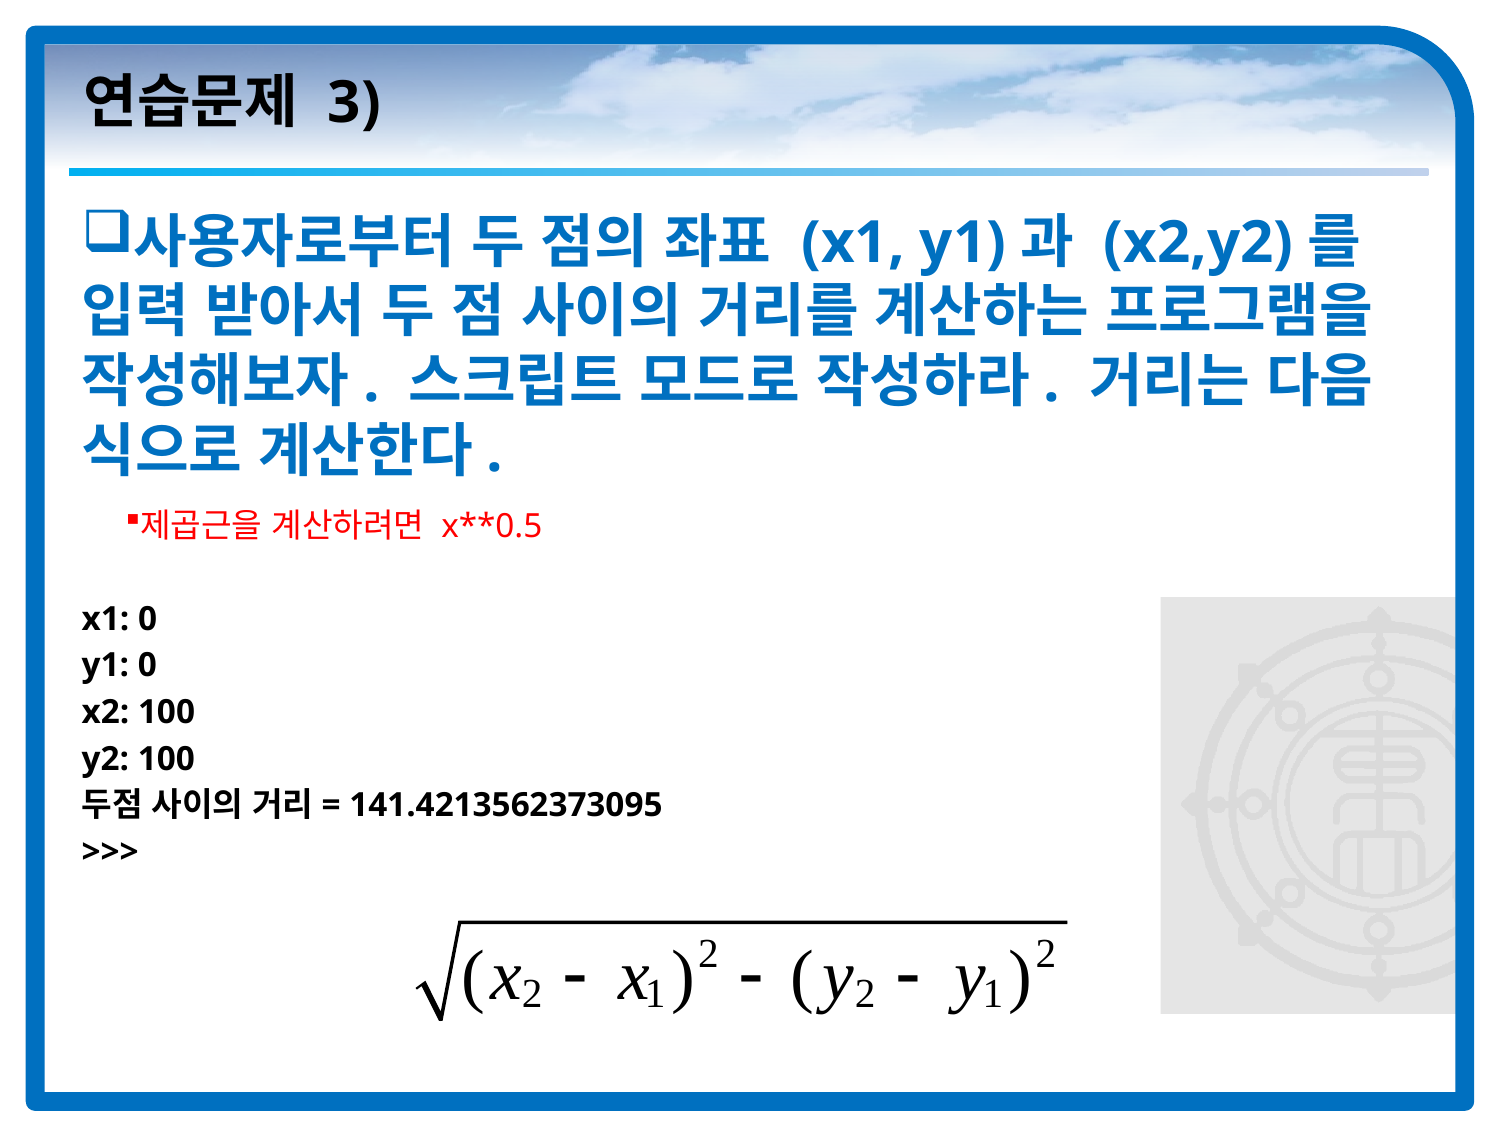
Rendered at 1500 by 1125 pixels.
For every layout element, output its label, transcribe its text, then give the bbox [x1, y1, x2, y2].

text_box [401, 899, 1087, 1036]
title 연습문제 3) [68, 35, 1419, 163]
list 사용자로부터 두 점의 좌표 (x1, y1)과 (x2,y2)를 입력 받아서 두 점 사이의 거리를 계산하는 프로그램을 작성해보자. 스크립트 모드로 작성하라. 거리는 다음 식으로 계산한다. 제곱근을 계산하려면 x**0.5 x1: 0 y1: 0 x2: 100 y2: 100 두점 사이의 거리= 141.4213562373095 >>> [66, 196, 1405, 934]
